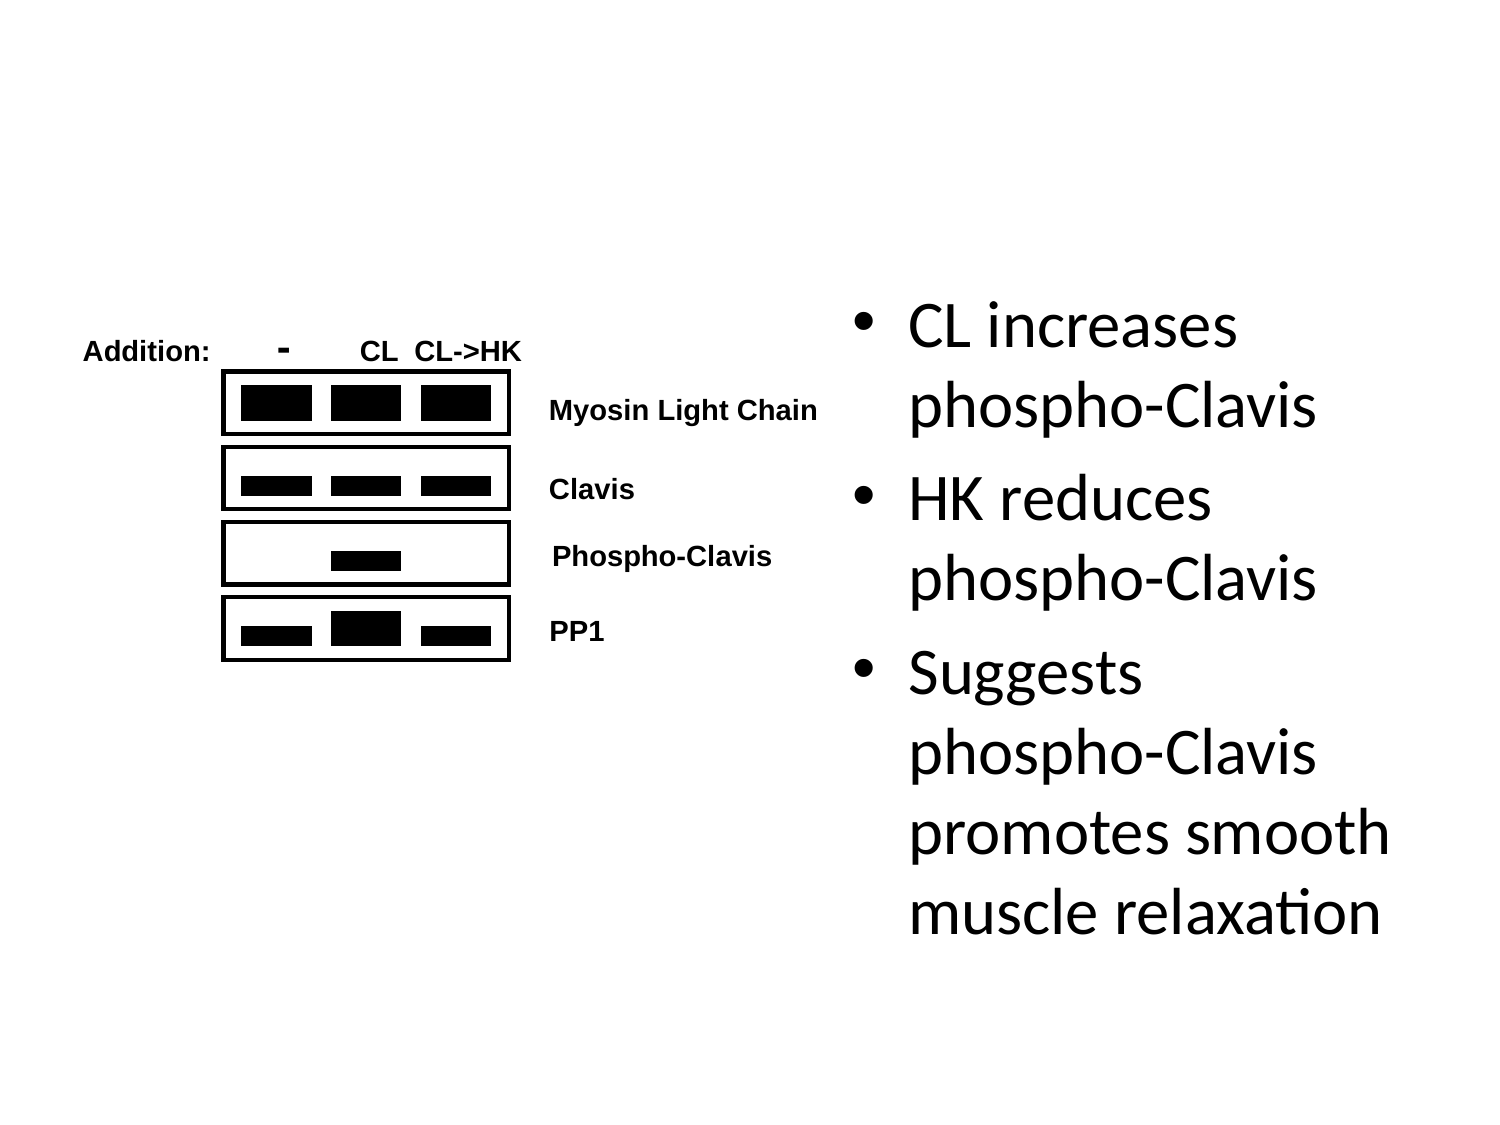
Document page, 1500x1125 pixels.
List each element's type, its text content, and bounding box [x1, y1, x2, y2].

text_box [62, 312, 838, 661]
list CL increases phospho-Clavis HK reduces phospho-Clavis Suggests phospho-Clavis promotes smooth muscle relaxation [836, 273, 1425, 1016]
